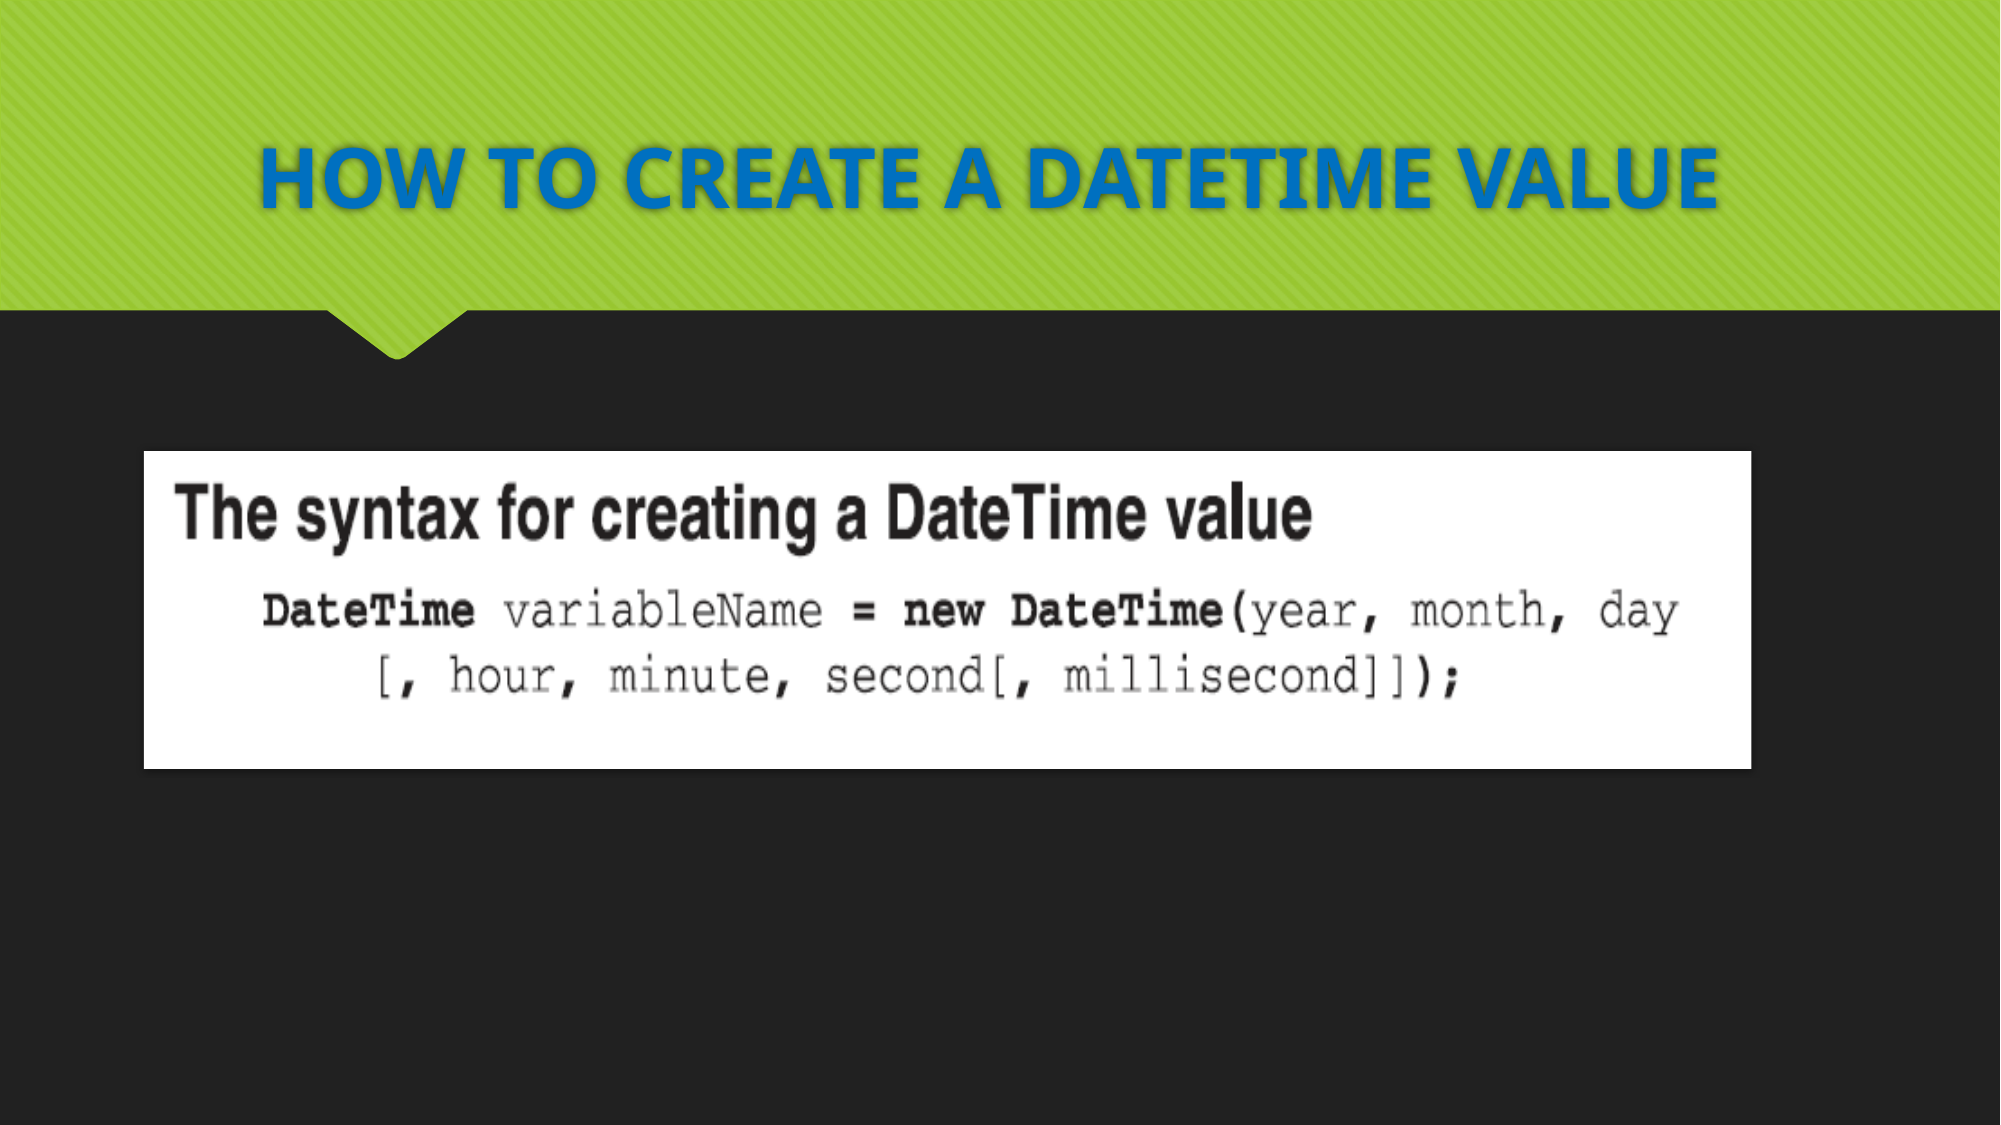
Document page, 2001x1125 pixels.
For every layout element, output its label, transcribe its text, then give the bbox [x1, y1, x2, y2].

title HOW TO CREATE A DATETIME VALUE [132, 73, 1868, 233]
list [143, 450, 1752, 770]
